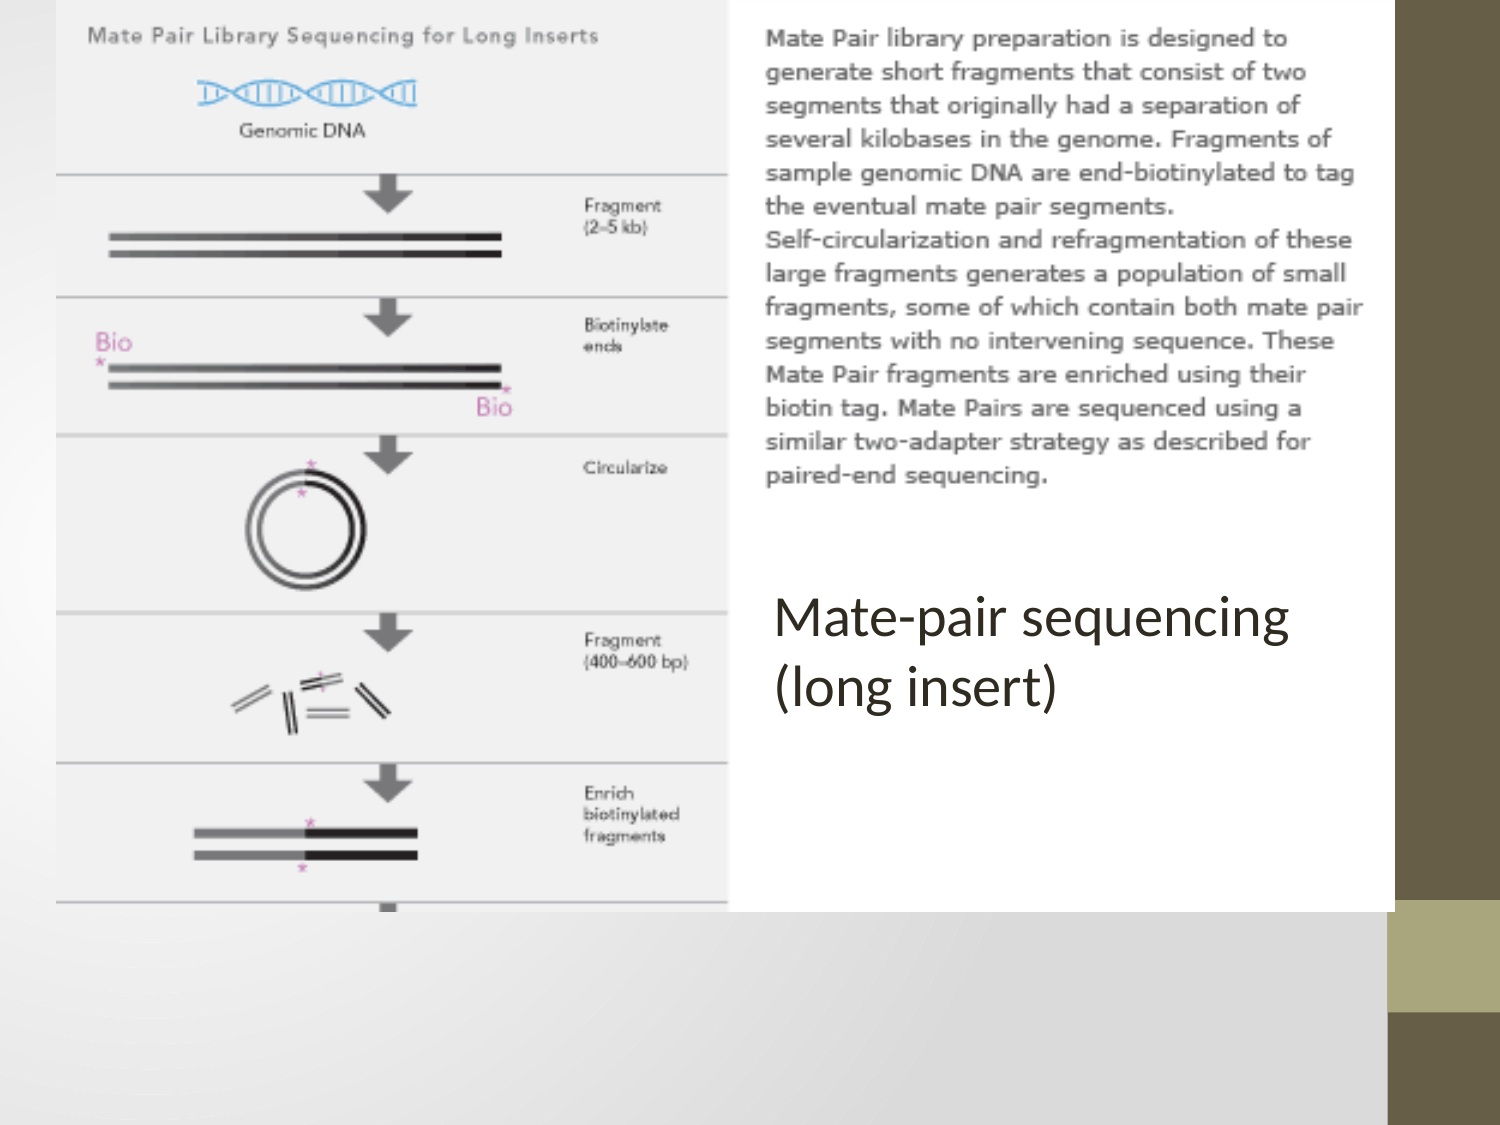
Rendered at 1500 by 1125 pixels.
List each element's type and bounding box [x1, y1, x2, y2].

list [25, 0, 1425, 913]
